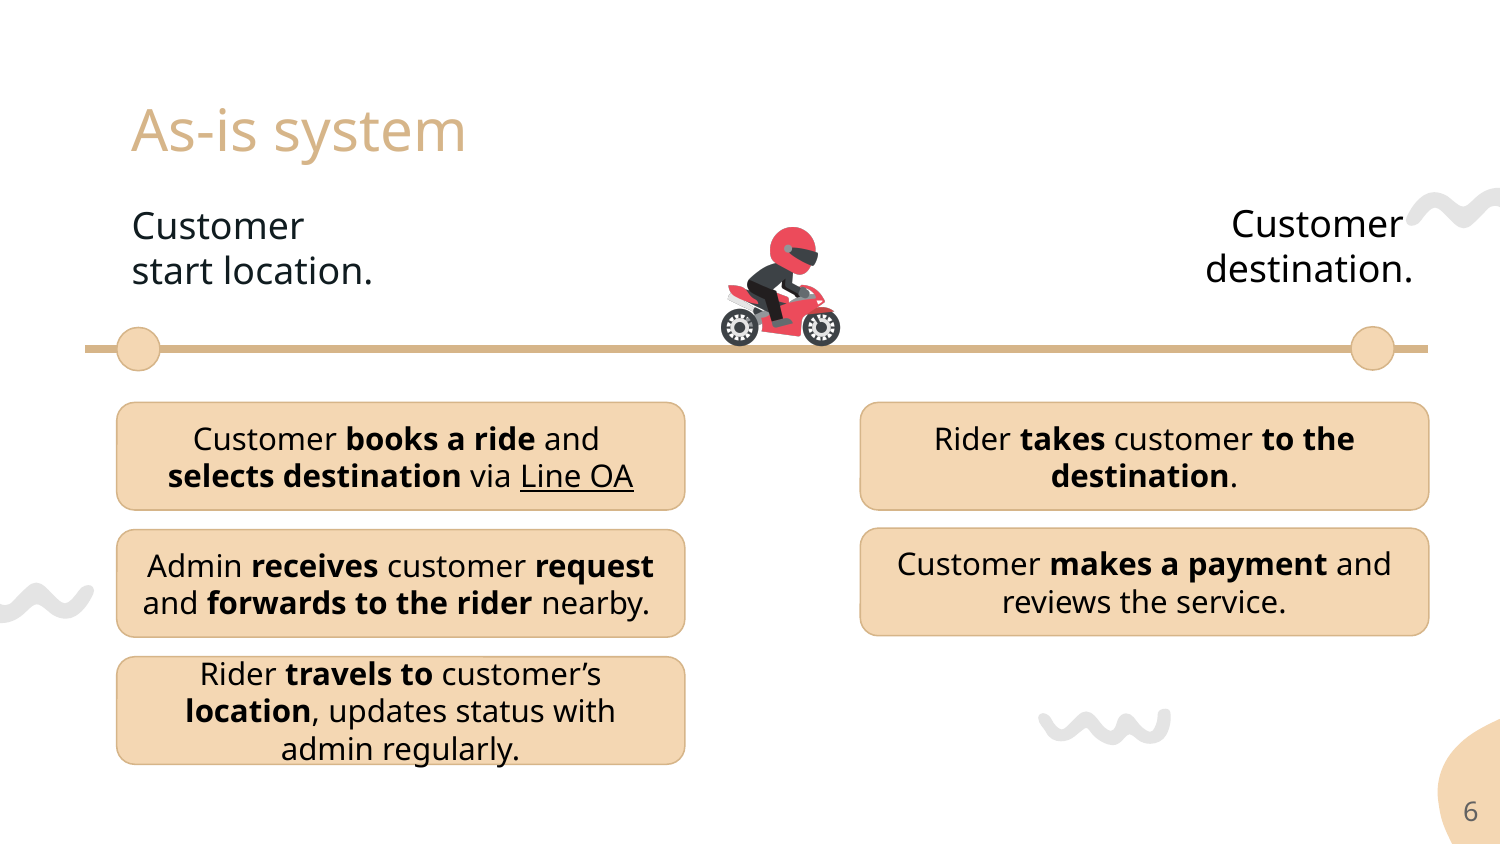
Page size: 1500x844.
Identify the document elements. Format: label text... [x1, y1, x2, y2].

title As-is system [116, 87, 1384, 169]
text_box Customer start location. [116, 187, 591, 307]
text_box Customer destination. [955, 184, 1429, 305]
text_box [83, 326, 1429, 371]
text_box Customer books a ride and selects destination via Line OA [116, 402, 685, 511]
text_box Rider takes customer to the destination. [860, 402, 1429, 511]
picture [717, 223, 845, 350]
text_box Admin receives customer request and forwards to the rider nearby. [116, 529, 685, 638]
text_box Customer makes a payment and reviews the service. [860, 528, 1429, 636]
slide_number ‹#› [1403, 779, 1494, 844]
text_box Rider travels to customer’s location, updates status with admin regularly. [116, 656, 685, 765]
